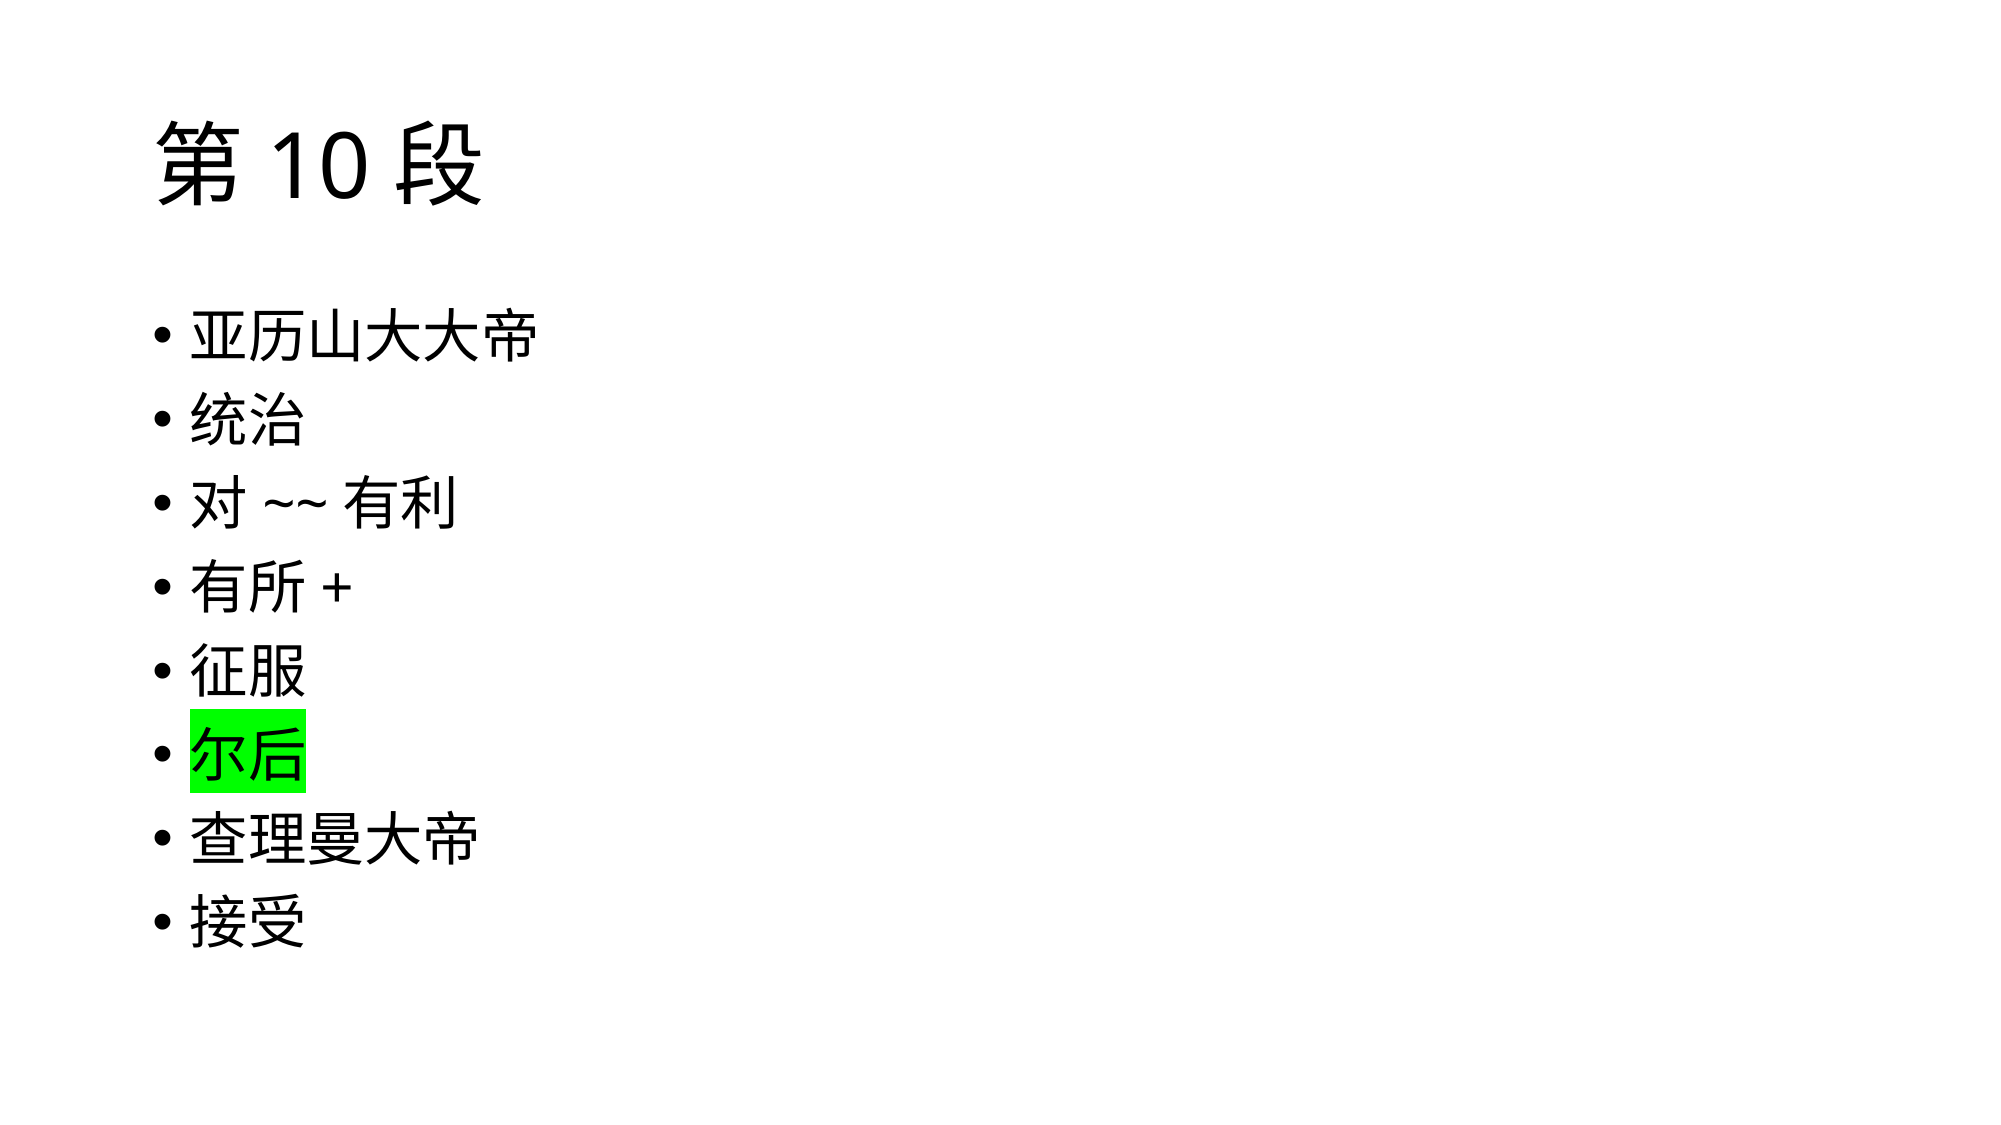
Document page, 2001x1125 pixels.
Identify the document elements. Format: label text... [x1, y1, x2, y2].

title 第10段 [137, 59, 1863, 278]
list 亚历山大大帝 统治 对~~有利 有所+ 征服 尔后 查理曼大帝 接受 [137, 299, 1863, 1014]
